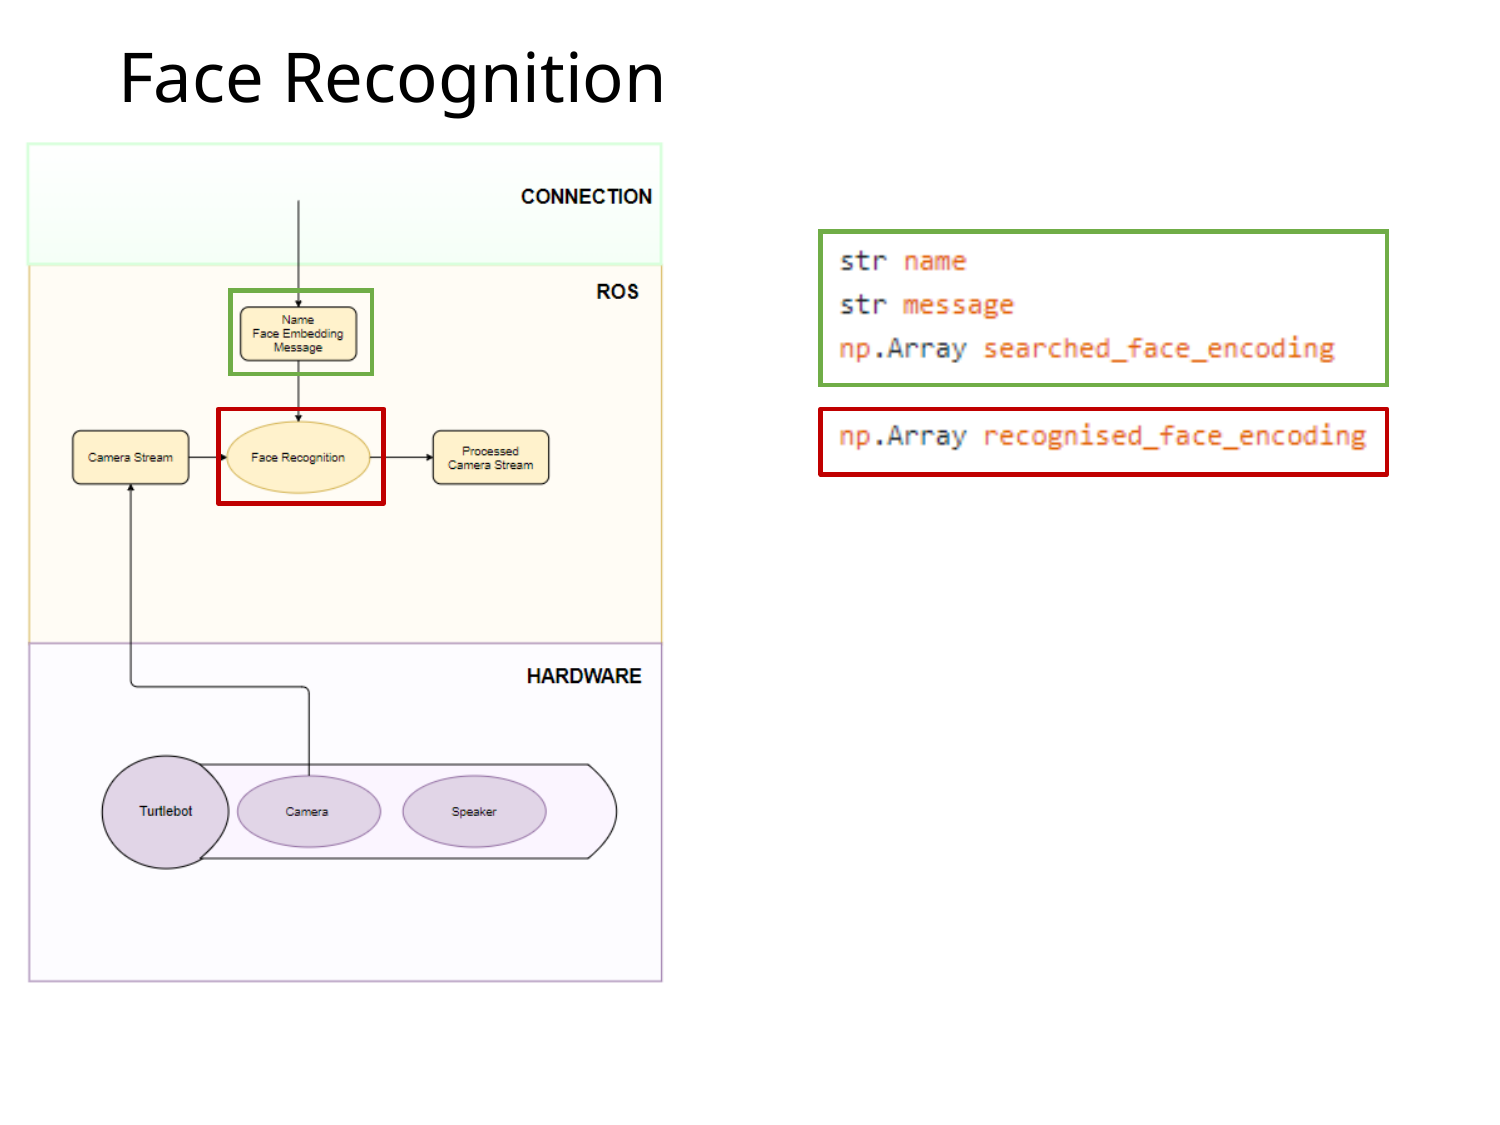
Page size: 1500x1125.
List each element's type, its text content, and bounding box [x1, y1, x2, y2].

text_box [820, 408, 1387, 475]
title Face Recognition [103, 0, 1397, 190]
picture [829, 408, 1384, 465]
picture [23, 140, 666, 985]
text_box [820, 231, 1388, 386]
picture [829, 244, 1384, 386]
